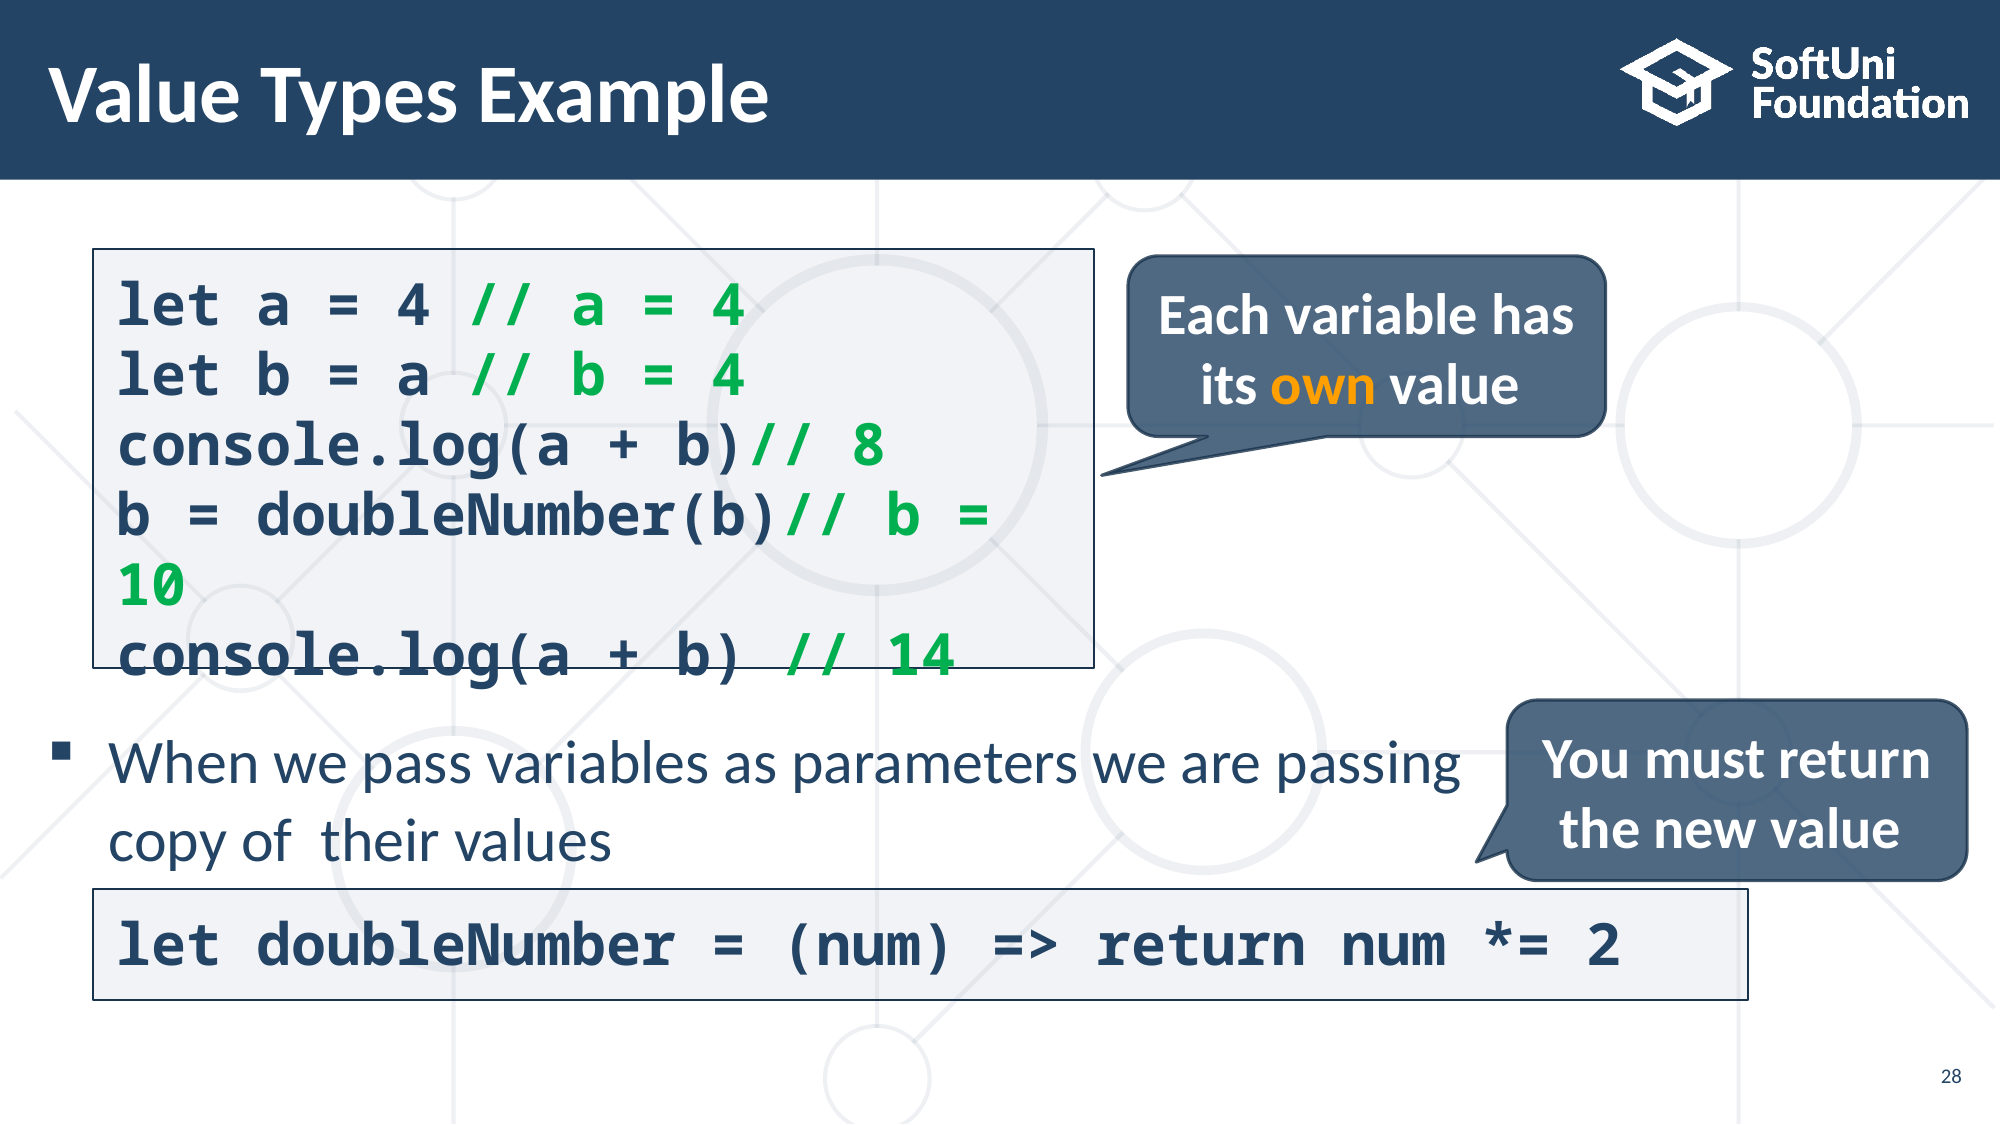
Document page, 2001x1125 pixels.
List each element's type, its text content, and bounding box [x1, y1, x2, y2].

text_box Each variable has its own value [1099, 253, 1608, 478]
slide_number 28 [1897, 1049, 1968, 1101]
text_box You must return the new value [1510, 697, 1970, 883]
list When we pass variables as parameters we are passing copy of their values [0, 711, 1510, 881]
title Value Types Example [31, 16, 1591, 162]
text_box let doubleNumber = (num) => return num *= 2 [93, 889, 1748, 1000]
text_box let a = 4 // а = 4 let b = a // b = 4 console.log(a + b)// 8 b = doubleNumber(b)// b = 10 console.log(a + b) // 14 [92, 249, 1094, 669]
picture [1619, 38, 1968, 126]
